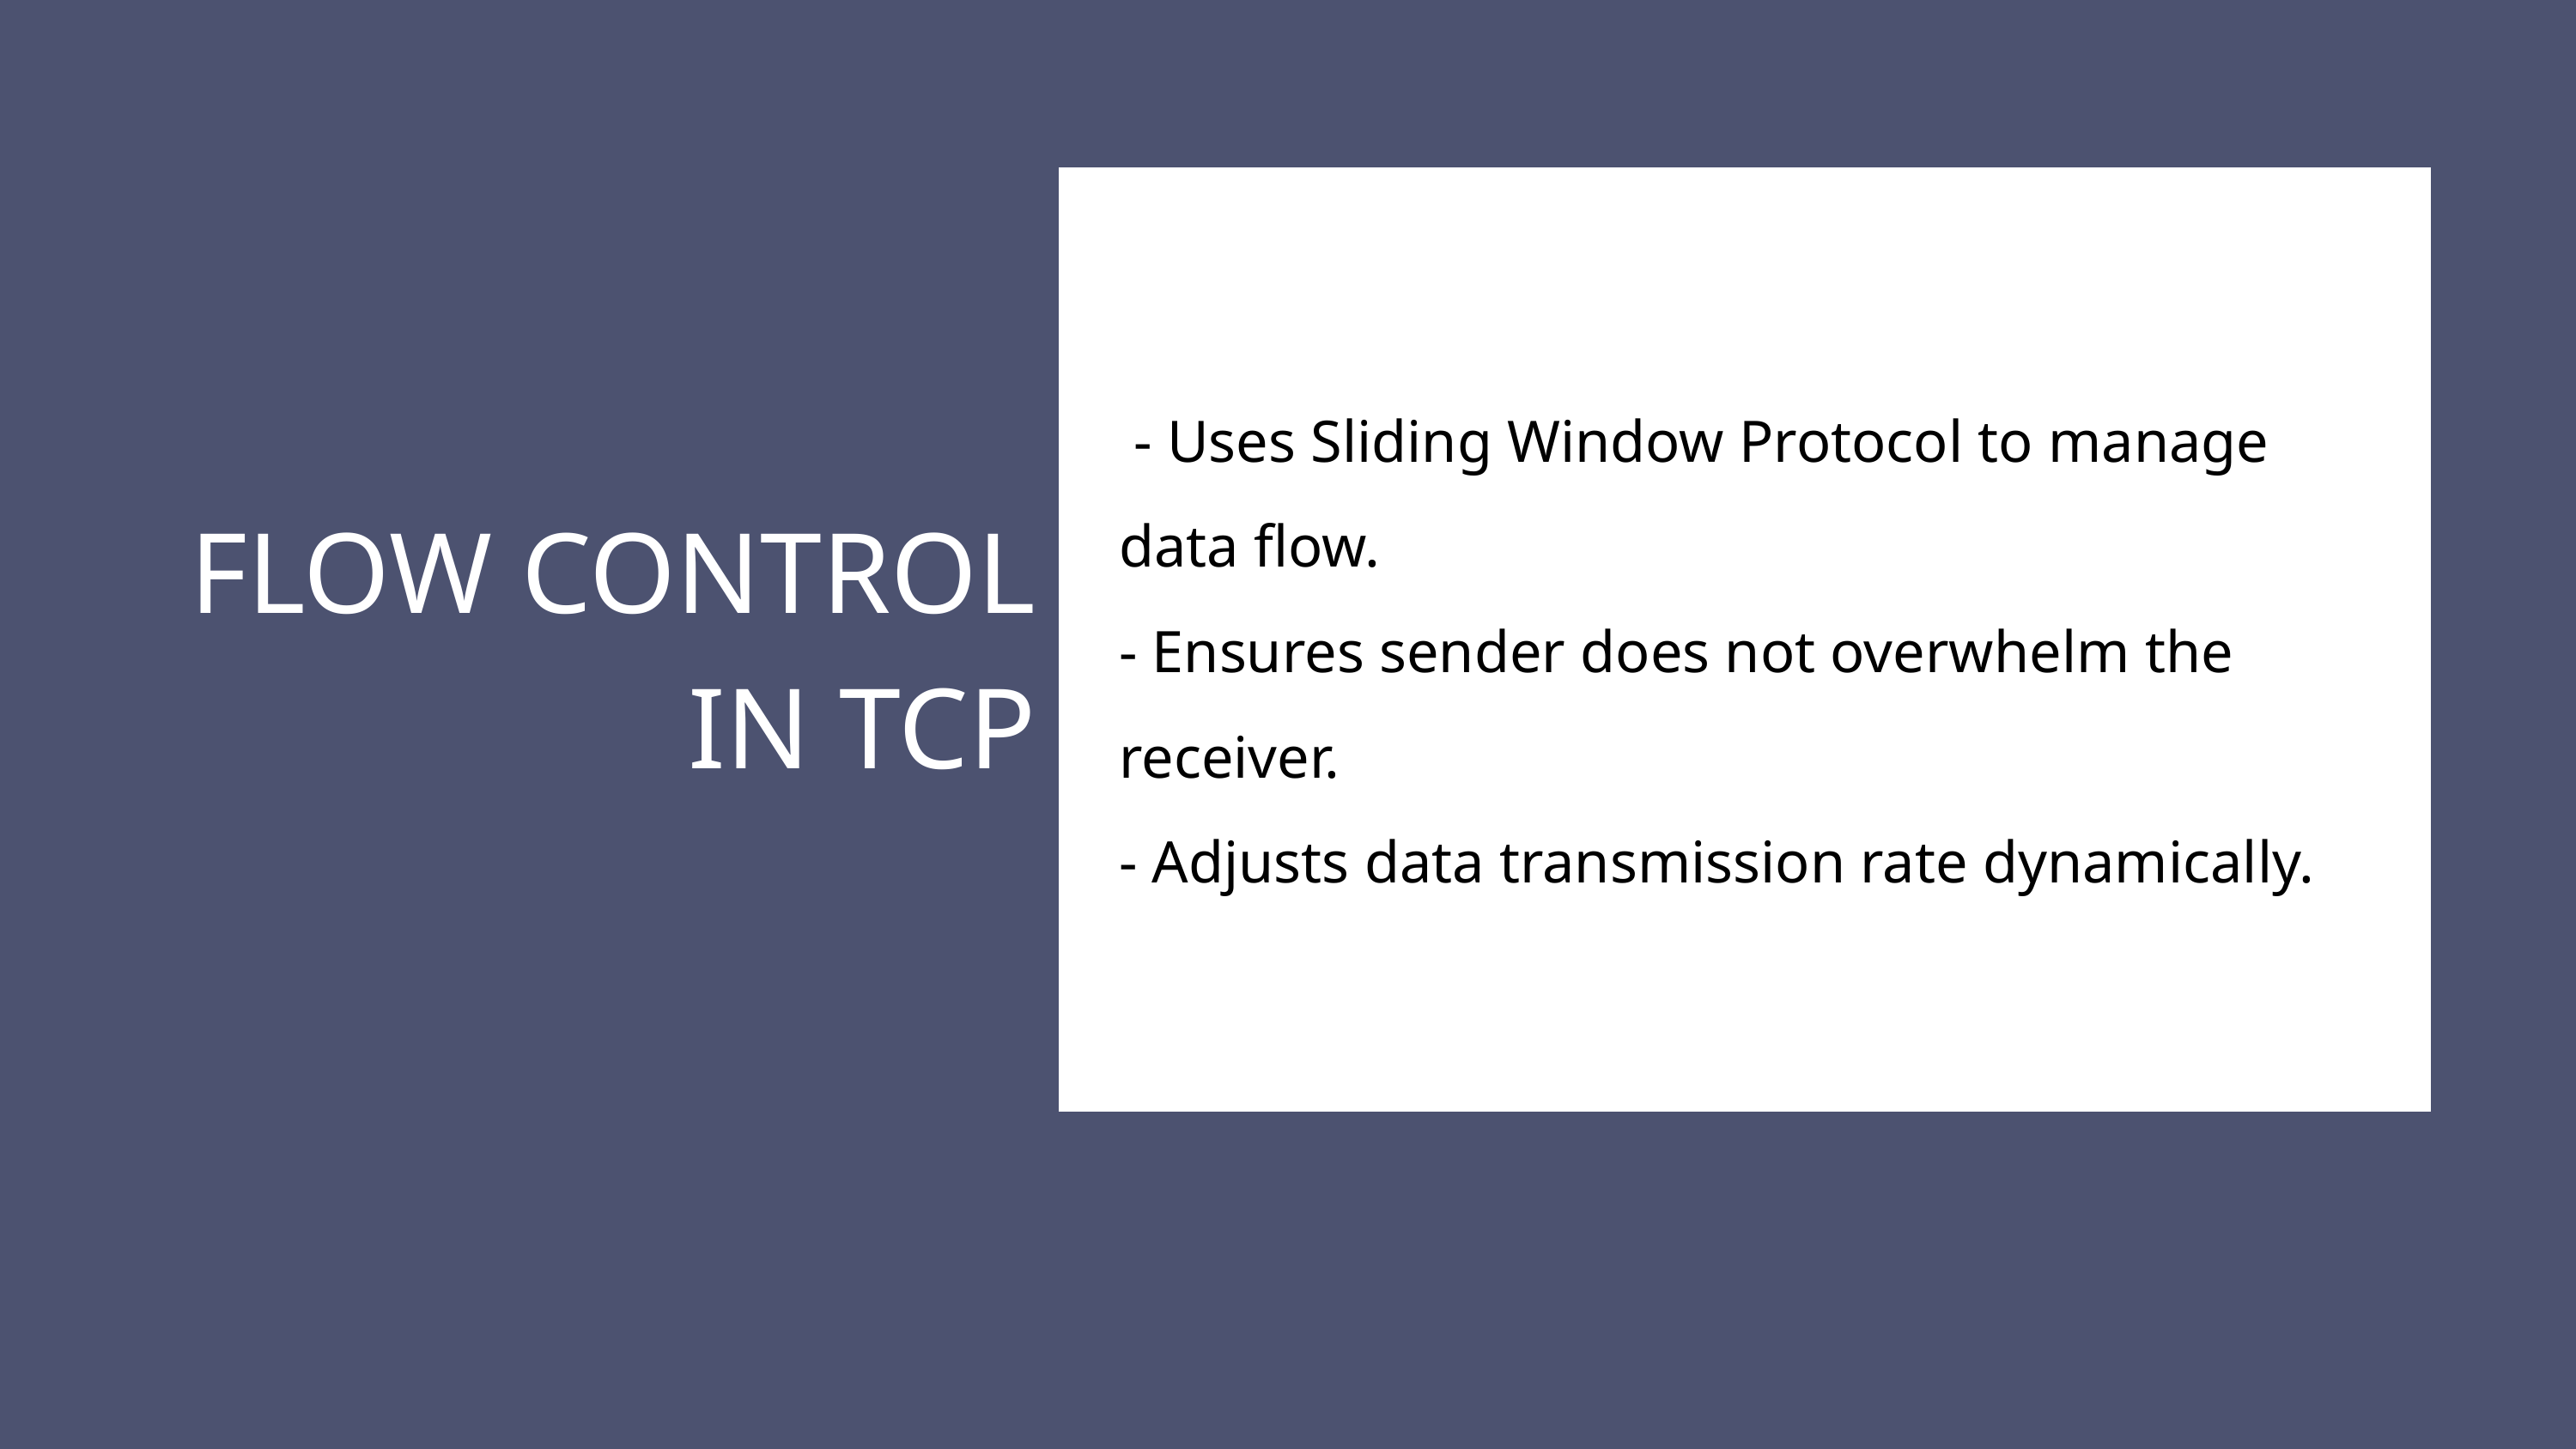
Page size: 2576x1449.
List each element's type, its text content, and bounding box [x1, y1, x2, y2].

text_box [1058, 167, 2432, 1113]
text_box FLOW CONTROL IN TCP [122, 480, 1036, 791]
